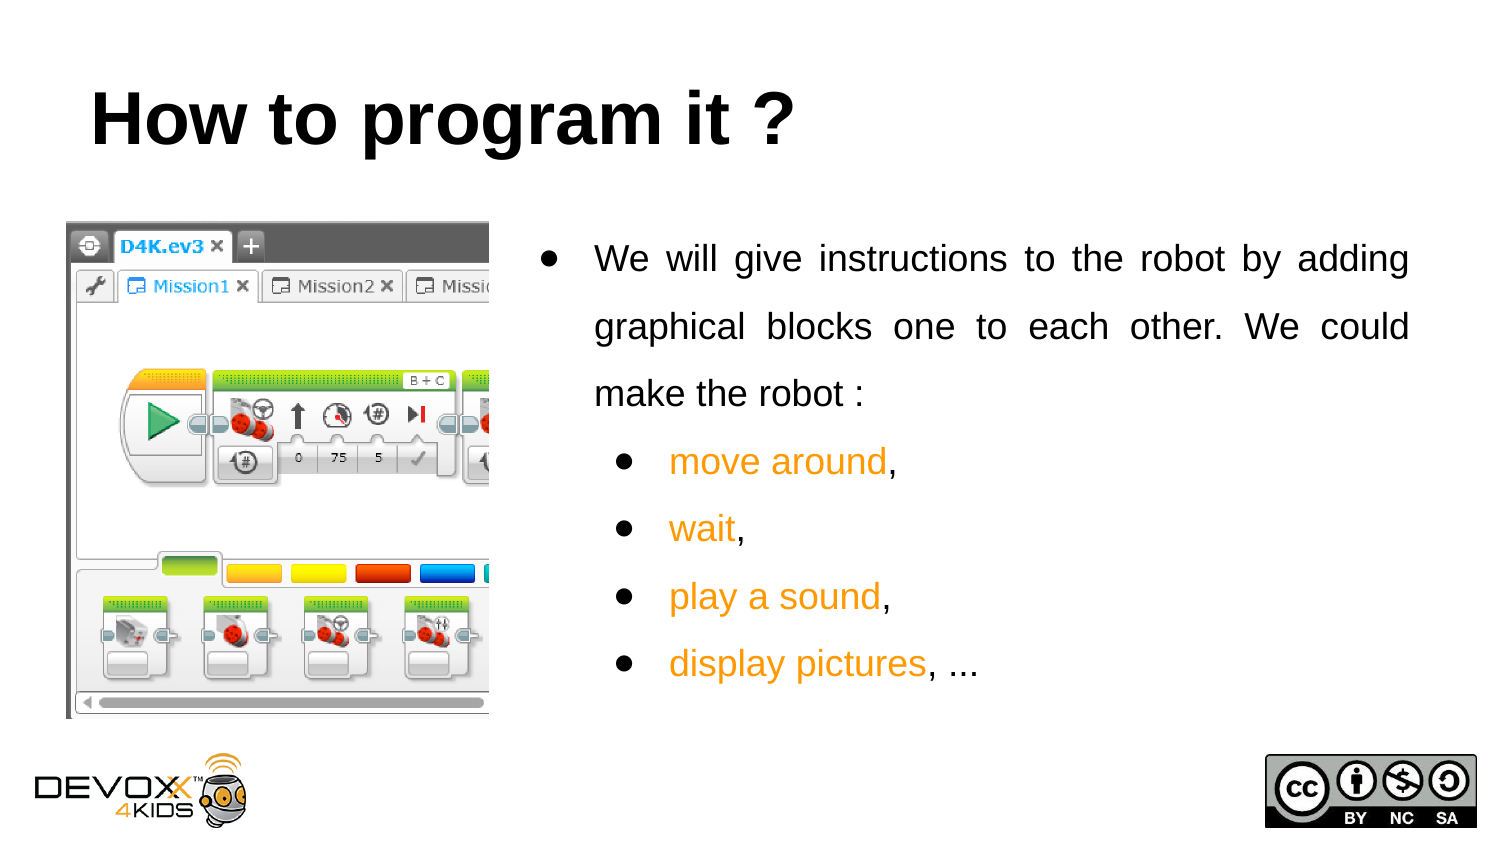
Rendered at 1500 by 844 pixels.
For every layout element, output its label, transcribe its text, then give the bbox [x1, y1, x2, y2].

picture [1265, 754, 1477, 828]
picture [35, 753, 246, 828]
list We will give instructions to the robot by adding graphical blocks one to each other. We could make the robot : move around, wait, play a sound, display pictures, ... [504, 196, 1425, 754]
picture [66, 221, 489, 720]
title How to program it ? [75, 33, 1425, 175]
